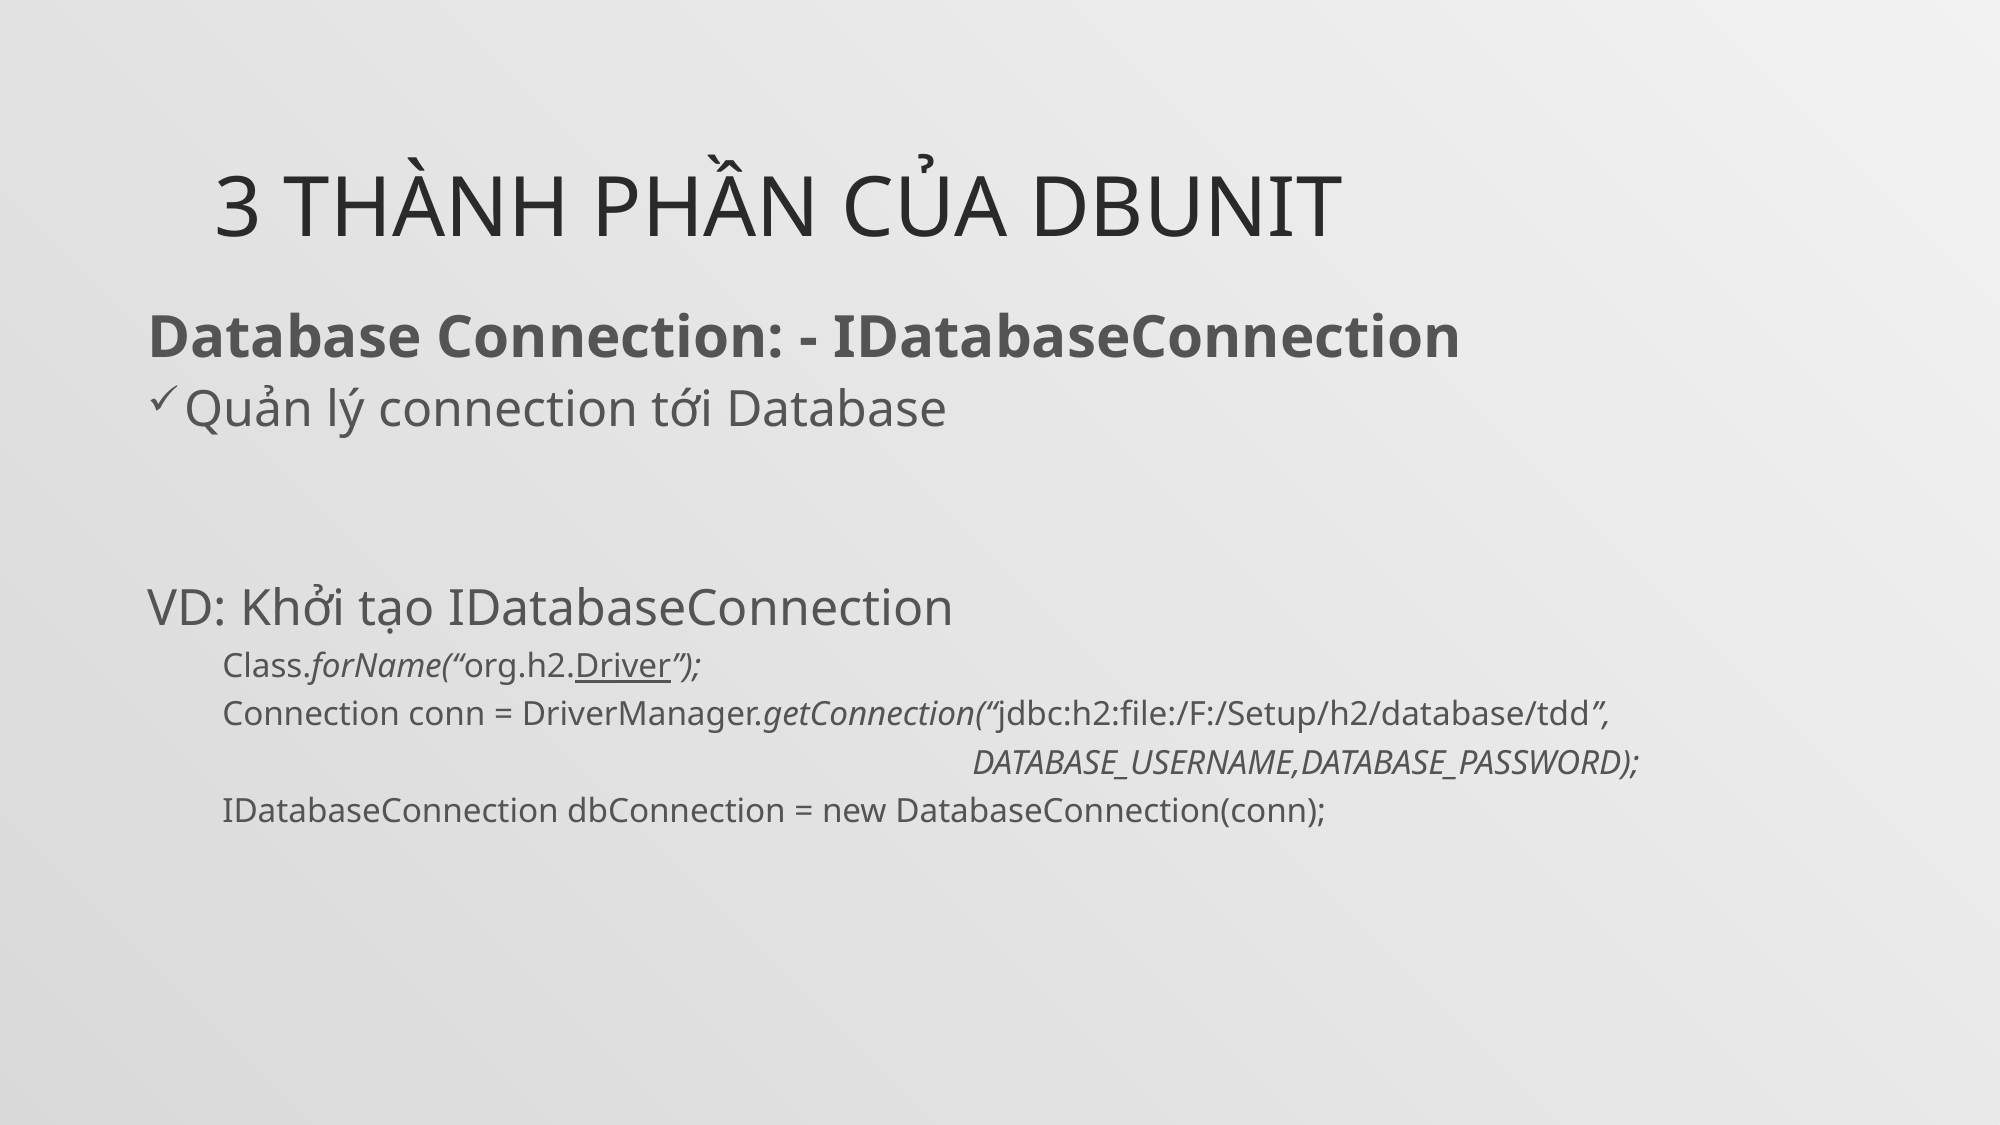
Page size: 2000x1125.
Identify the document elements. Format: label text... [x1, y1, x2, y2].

title 3 THÀNH PHẦN CỦA DBUNIT [199, 45, 1800, 263]
list Database Connection: - IDatabaseConnection Quản lý connection tới Database VD: Khởi tạo IDatabaseConnection Class.forName(“org.h2.Driver”); Connection conn = DriverManager.getConnection(“jdbc:h2:file:/F:/Setup/h2/database/tdd”, DATABASE_USERNAME,DATABASE_PASSWORD); IDatabaseConnection dbConnection = new DatabaseConnection(conn); [87, 299, 2000, 1013]
